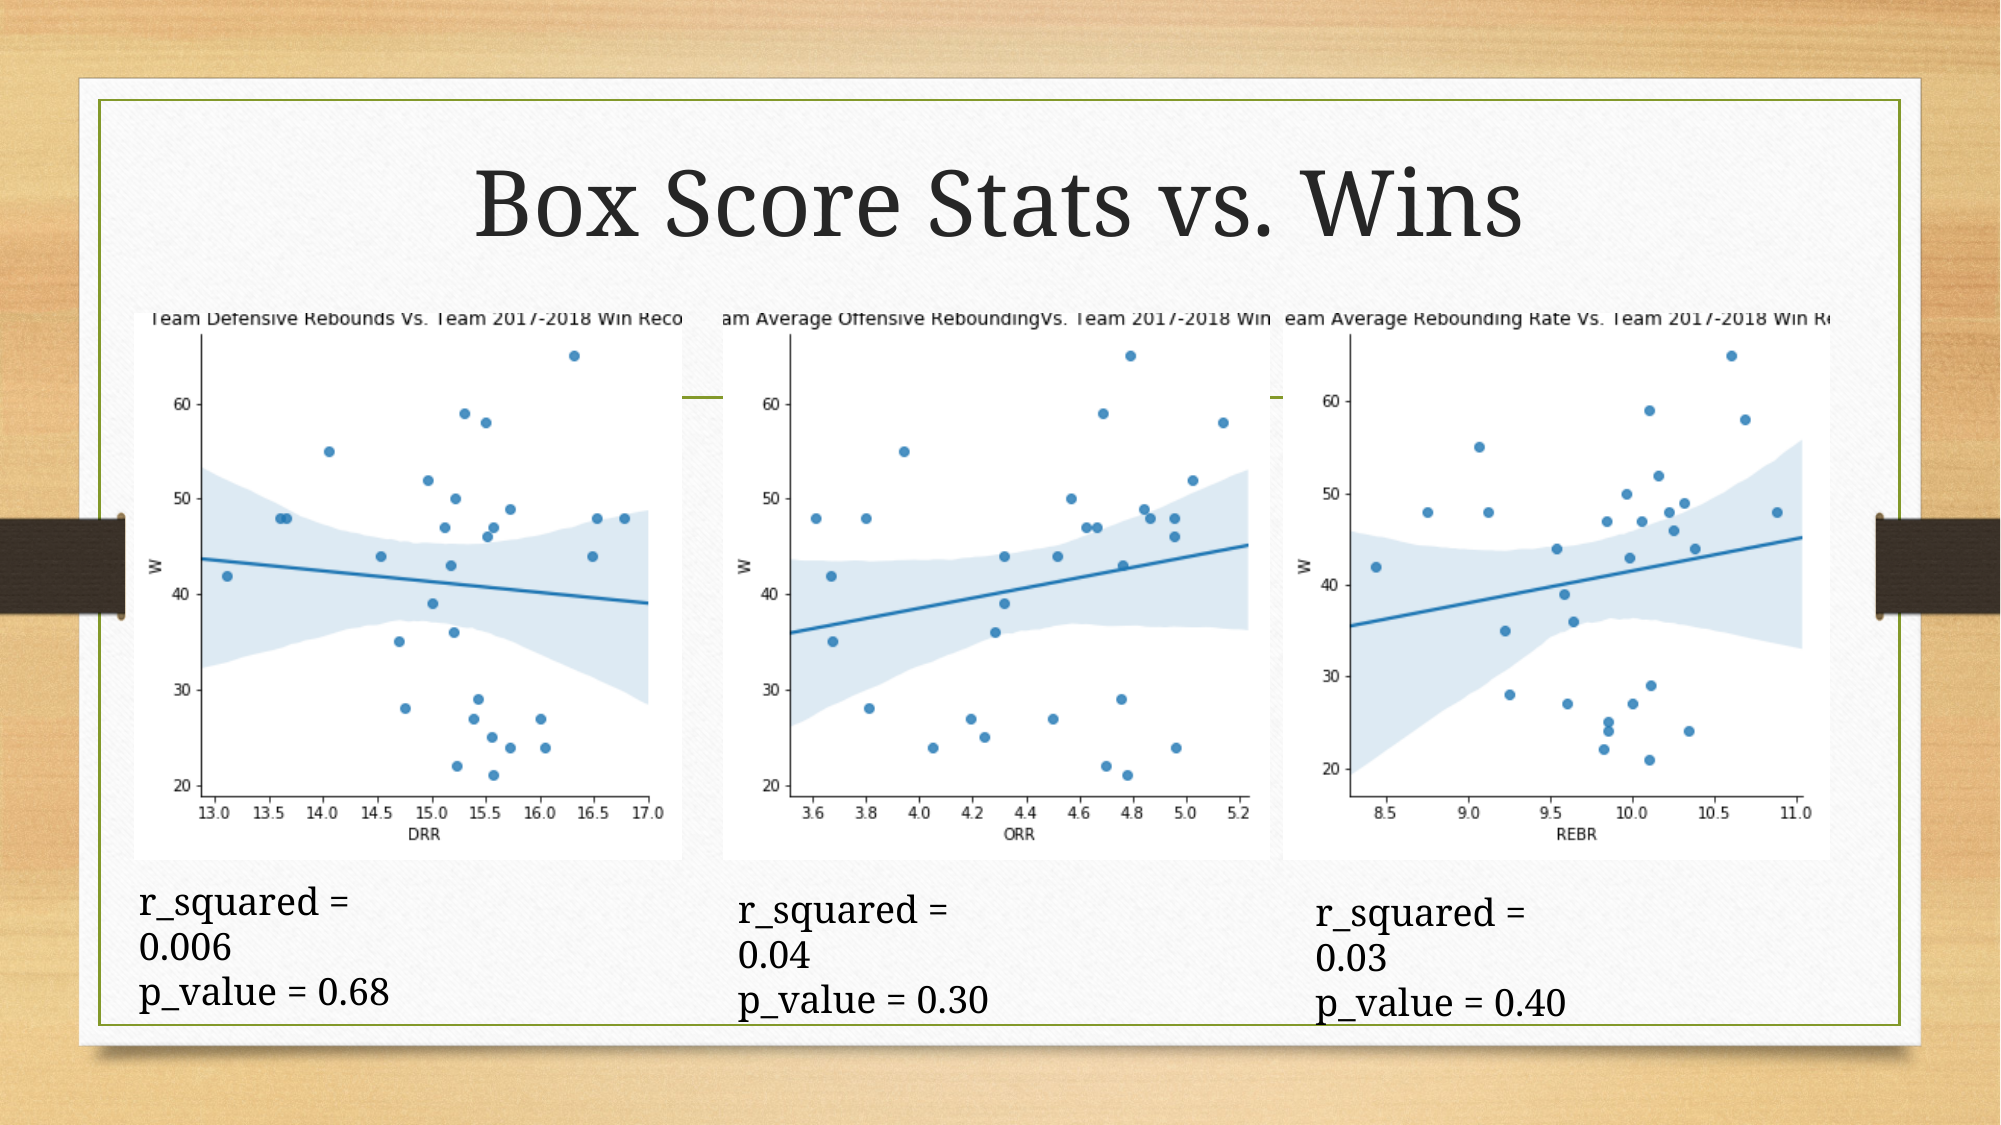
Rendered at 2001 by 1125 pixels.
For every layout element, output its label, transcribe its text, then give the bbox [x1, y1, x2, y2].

text_box r_squared = 0.03 p_value = 0.40 [1300, 881, 1599, 1032]
picture [0, 0, 2001, 1125]
text_box r_squared = 0.04 p_value = 0.30 [723, 878, 1021, 1029]
title Box Score Stats vs. Wins [212, 112, 1788, 287]
text_box r_squared = 0.006 p_value = 0.68 [124, 870, 461, 1021]
